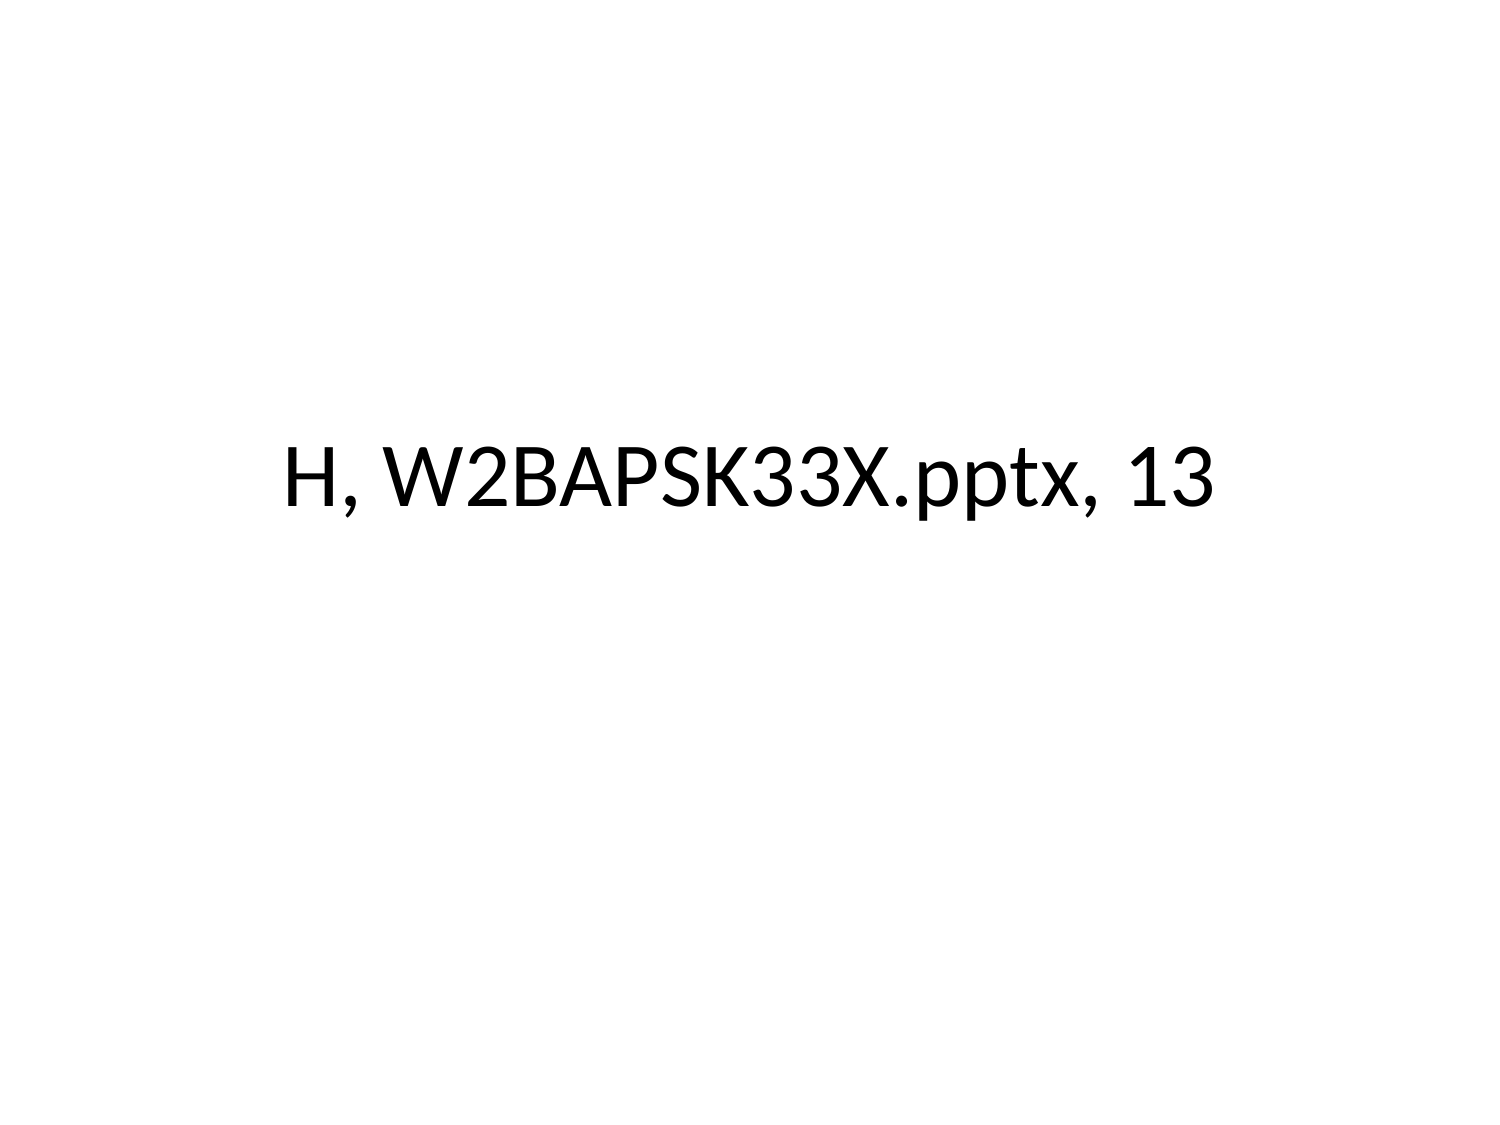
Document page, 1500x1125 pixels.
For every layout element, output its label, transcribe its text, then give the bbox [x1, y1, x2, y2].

title H, W2BAPSK33X.pptx, 13 [112, 349, 1388, 591]
